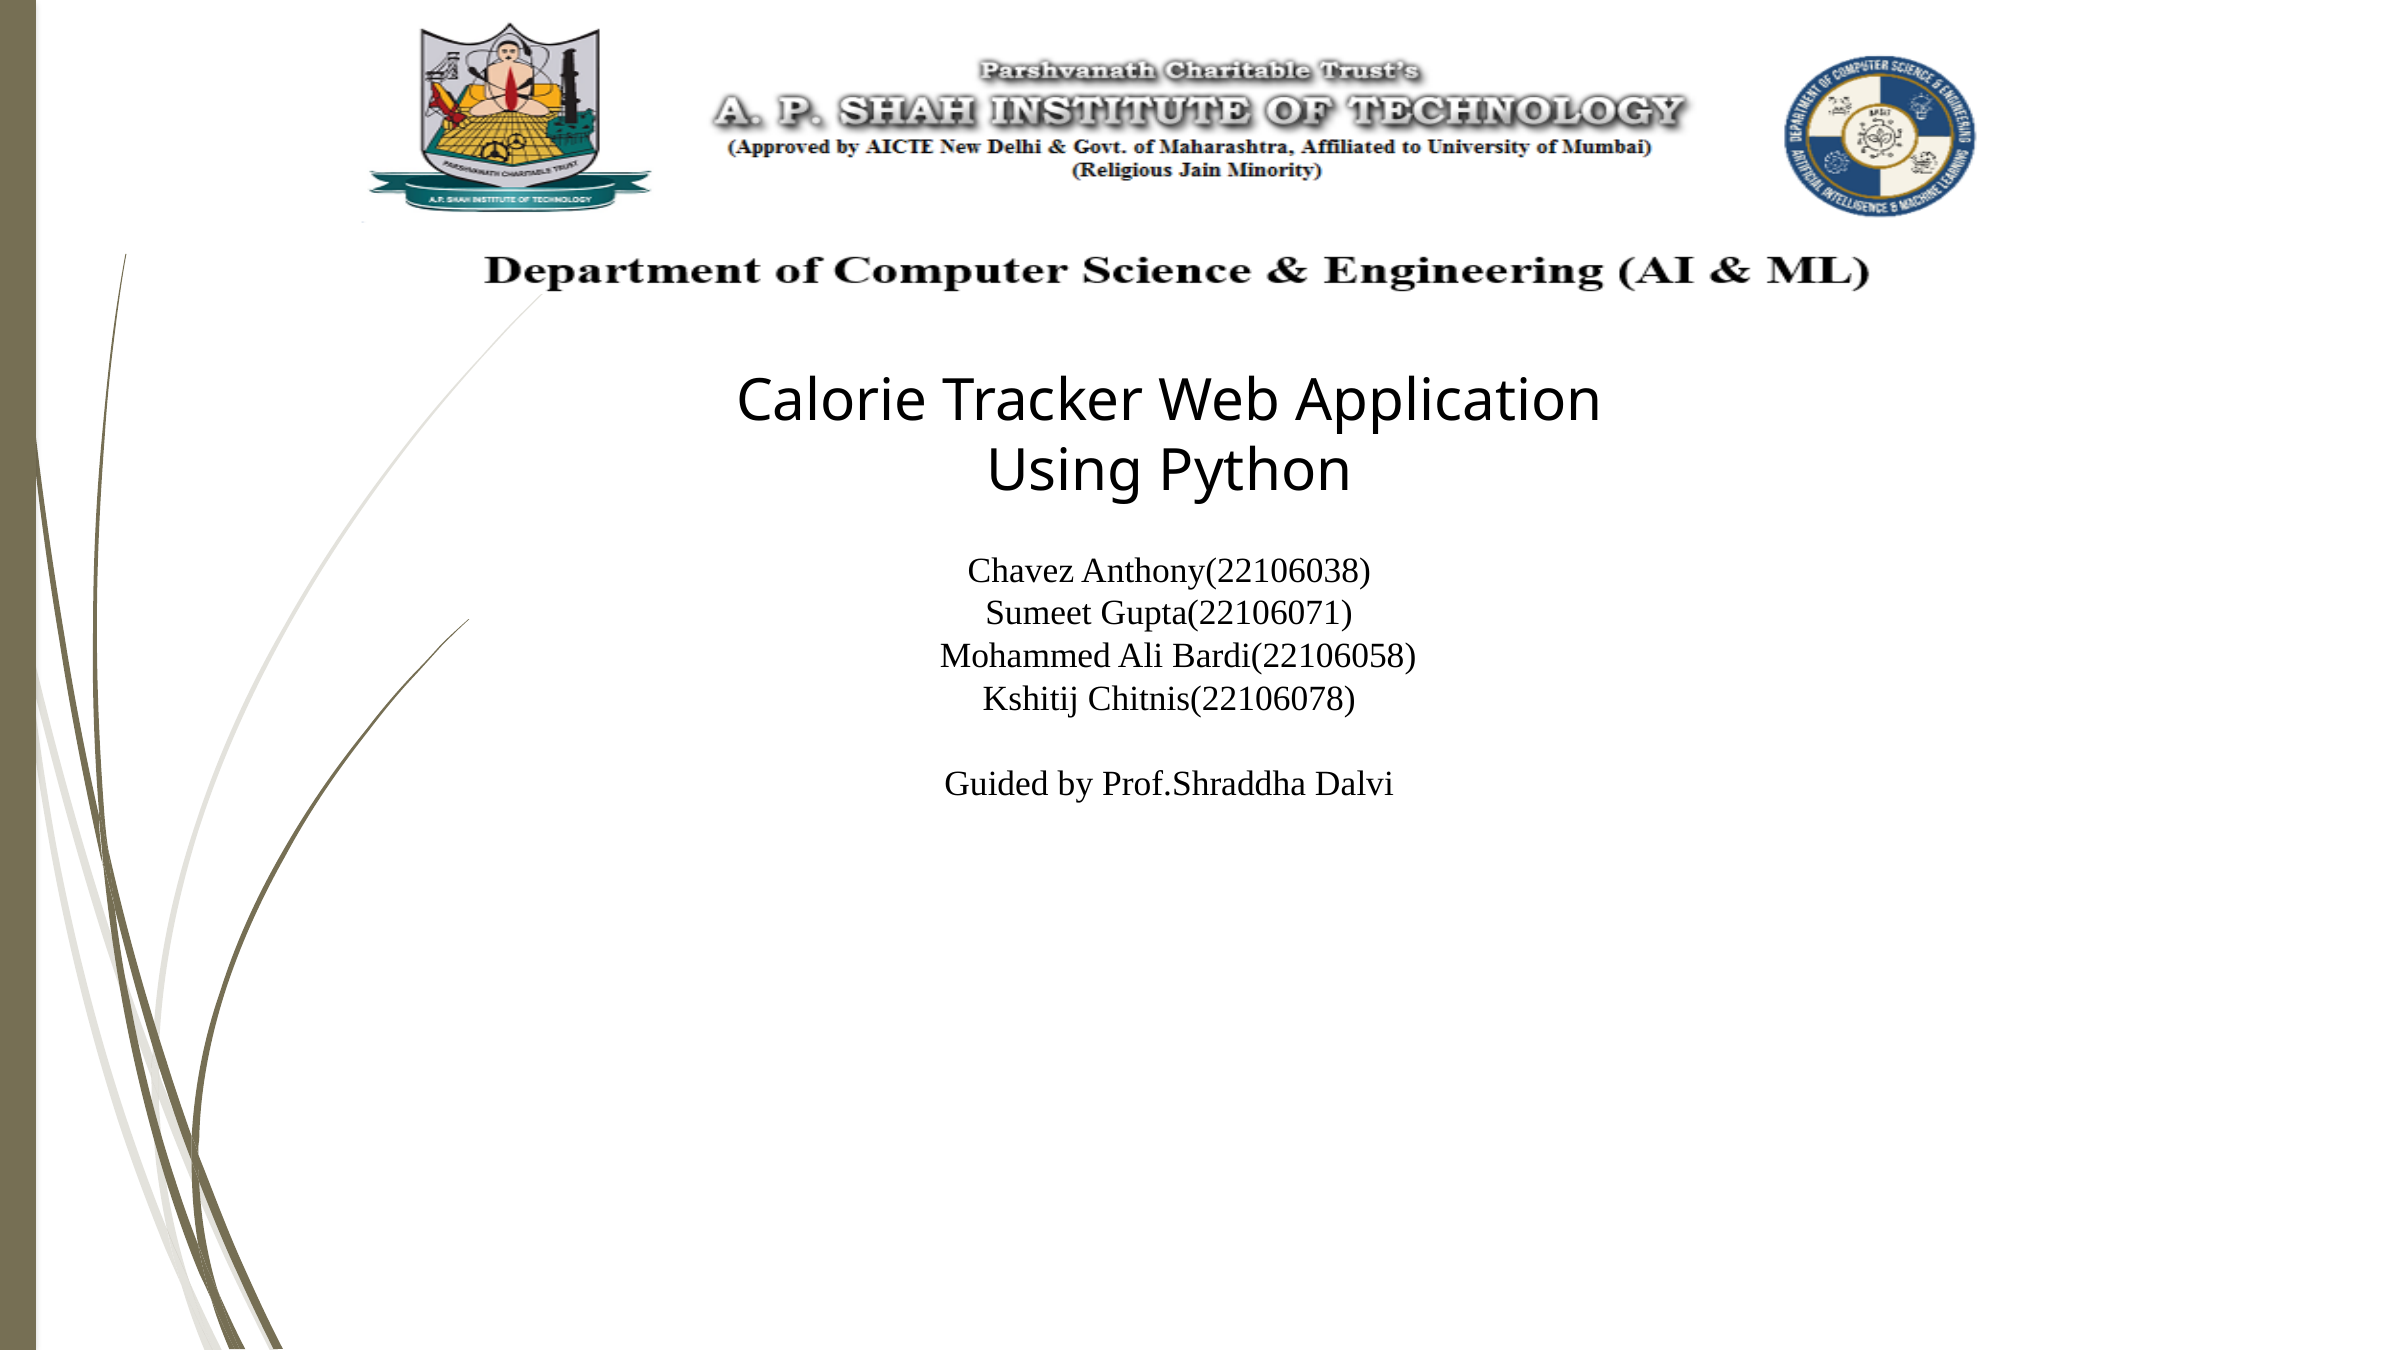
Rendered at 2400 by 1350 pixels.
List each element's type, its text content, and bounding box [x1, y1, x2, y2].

text_box Calorie Tracker Web Application Using Python Chavez Anthony(22106038) Sumeet Gupta(22106071) Mohammed Ali Bardi(22106058) Kshitij Chitnis(22106078) Guided by Prof.Shraddha Dalvi [645, 304, 1693, 810]
picture [320, 0, 1992, 294]
